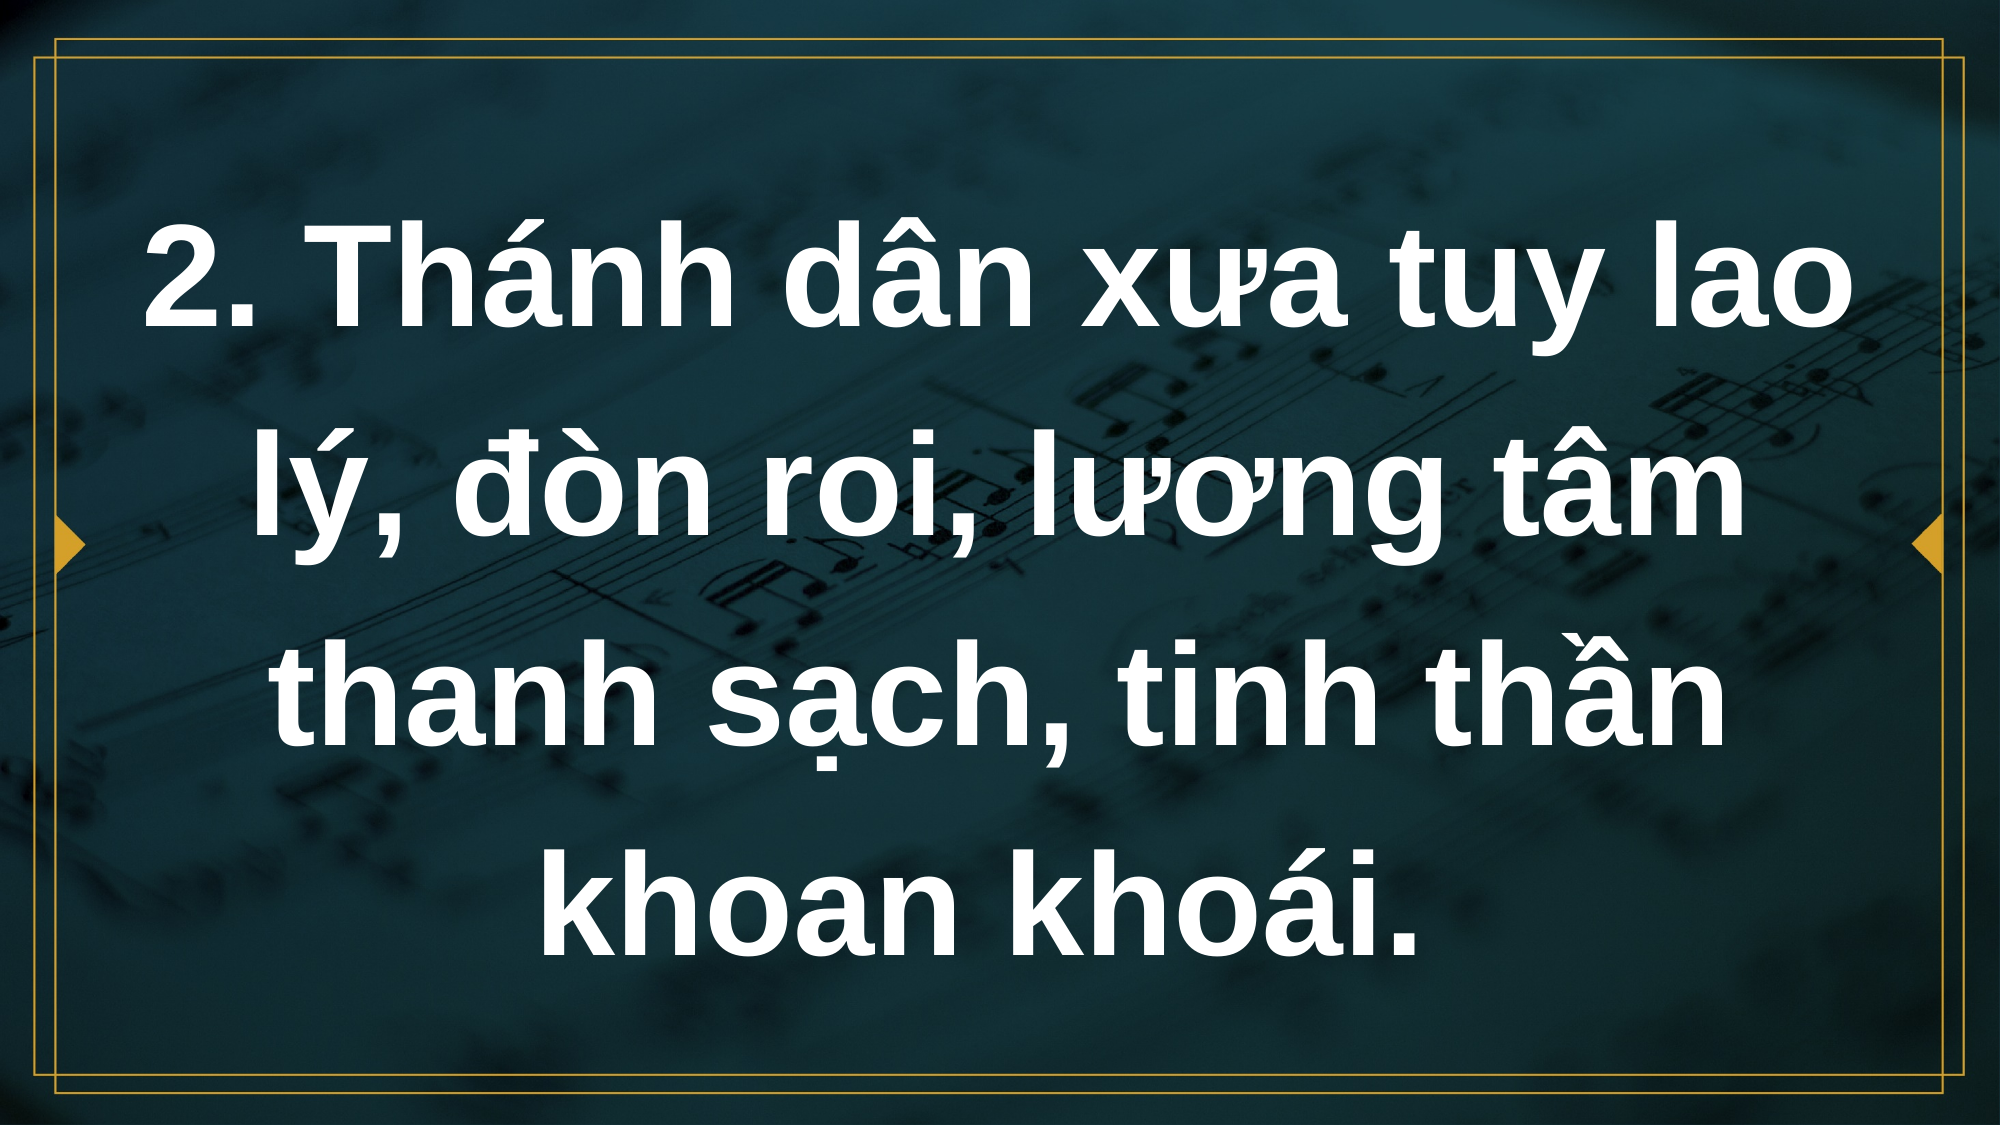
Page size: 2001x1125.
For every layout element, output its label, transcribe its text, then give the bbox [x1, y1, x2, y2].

title 2. Thánh dân xưa tuy lao lý, đòn roi, lương tâm thanh sạch, tinh thần khoan khoái. [55, 53, 1945, 1077]
picture [0, 0, 2000, 1125]
